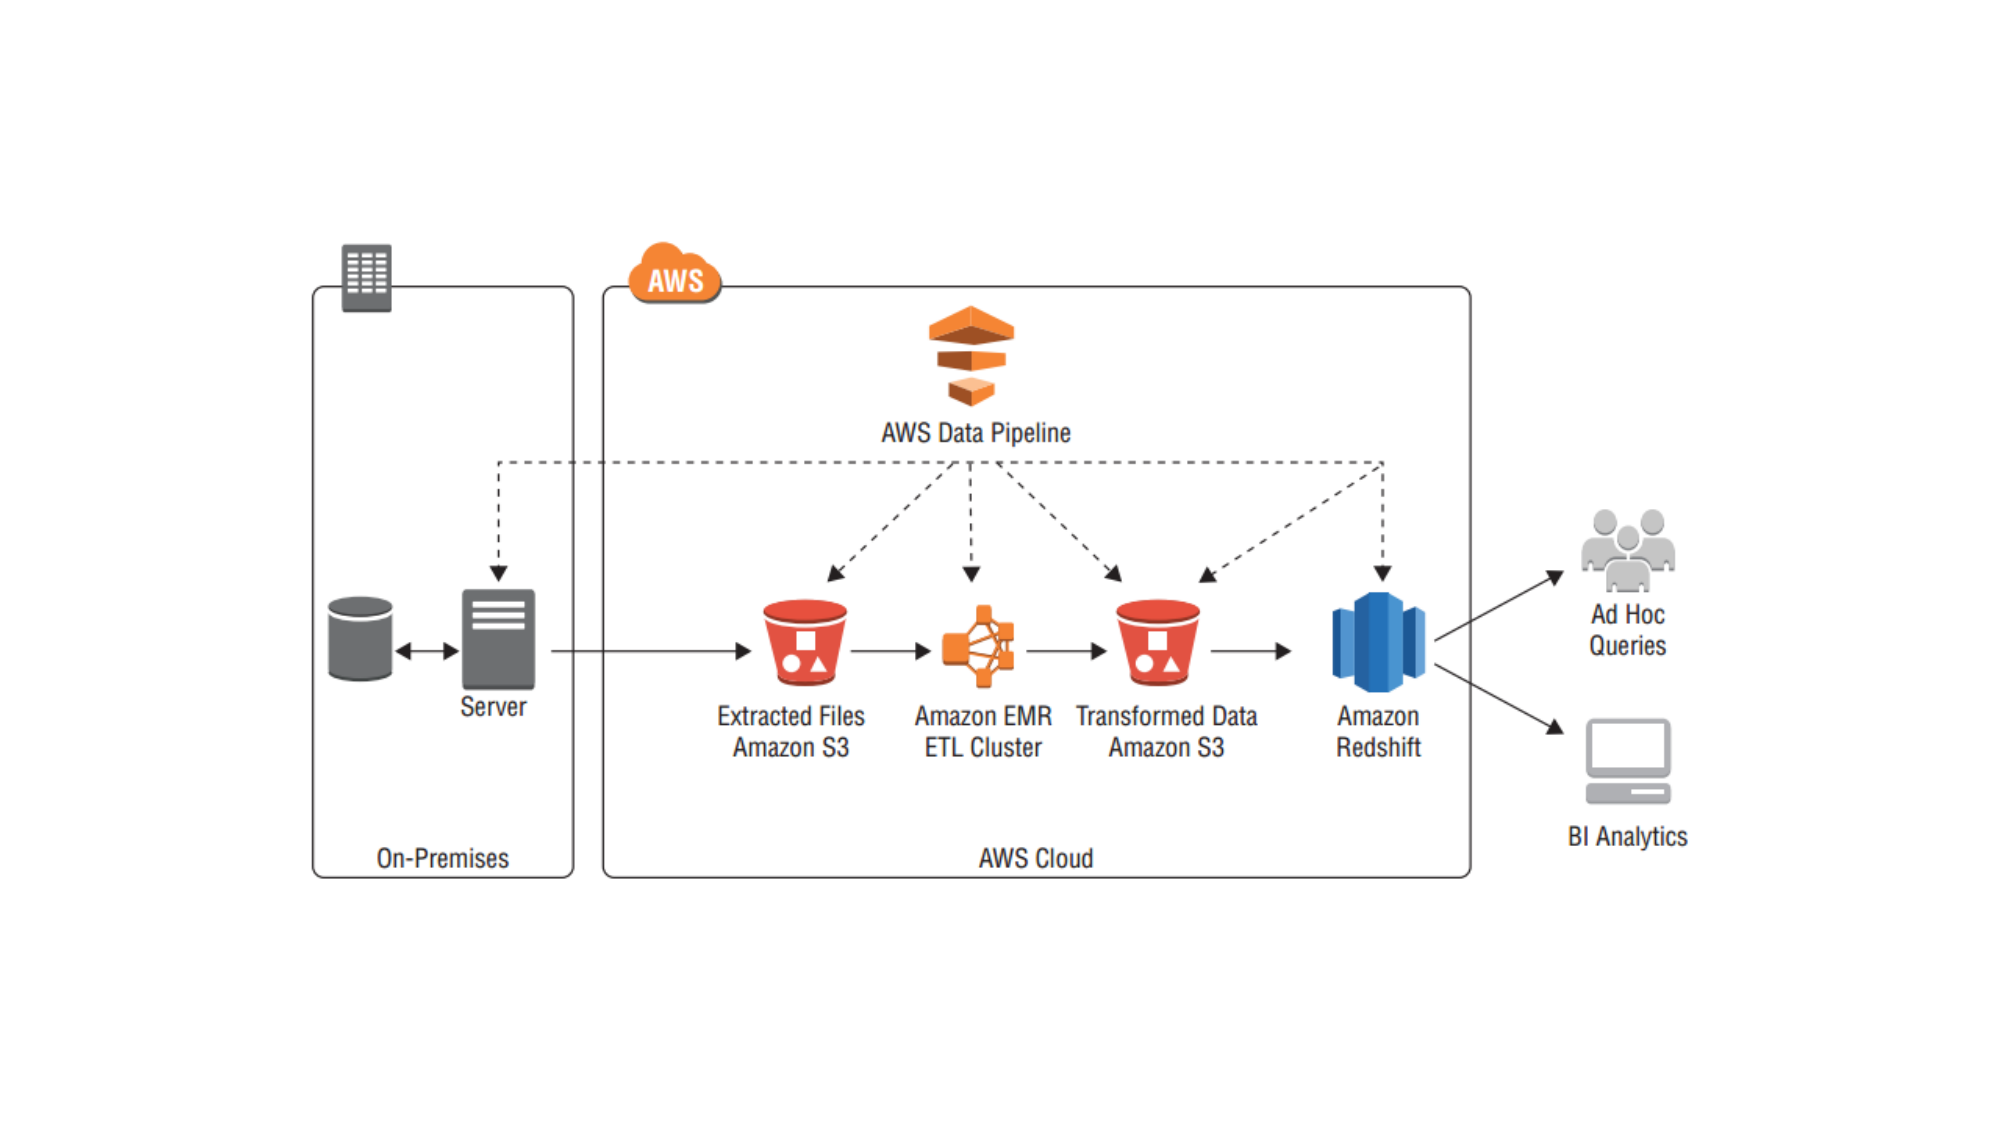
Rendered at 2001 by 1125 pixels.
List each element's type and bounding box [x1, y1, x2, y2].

picture [284, 217, 1716, 907]
